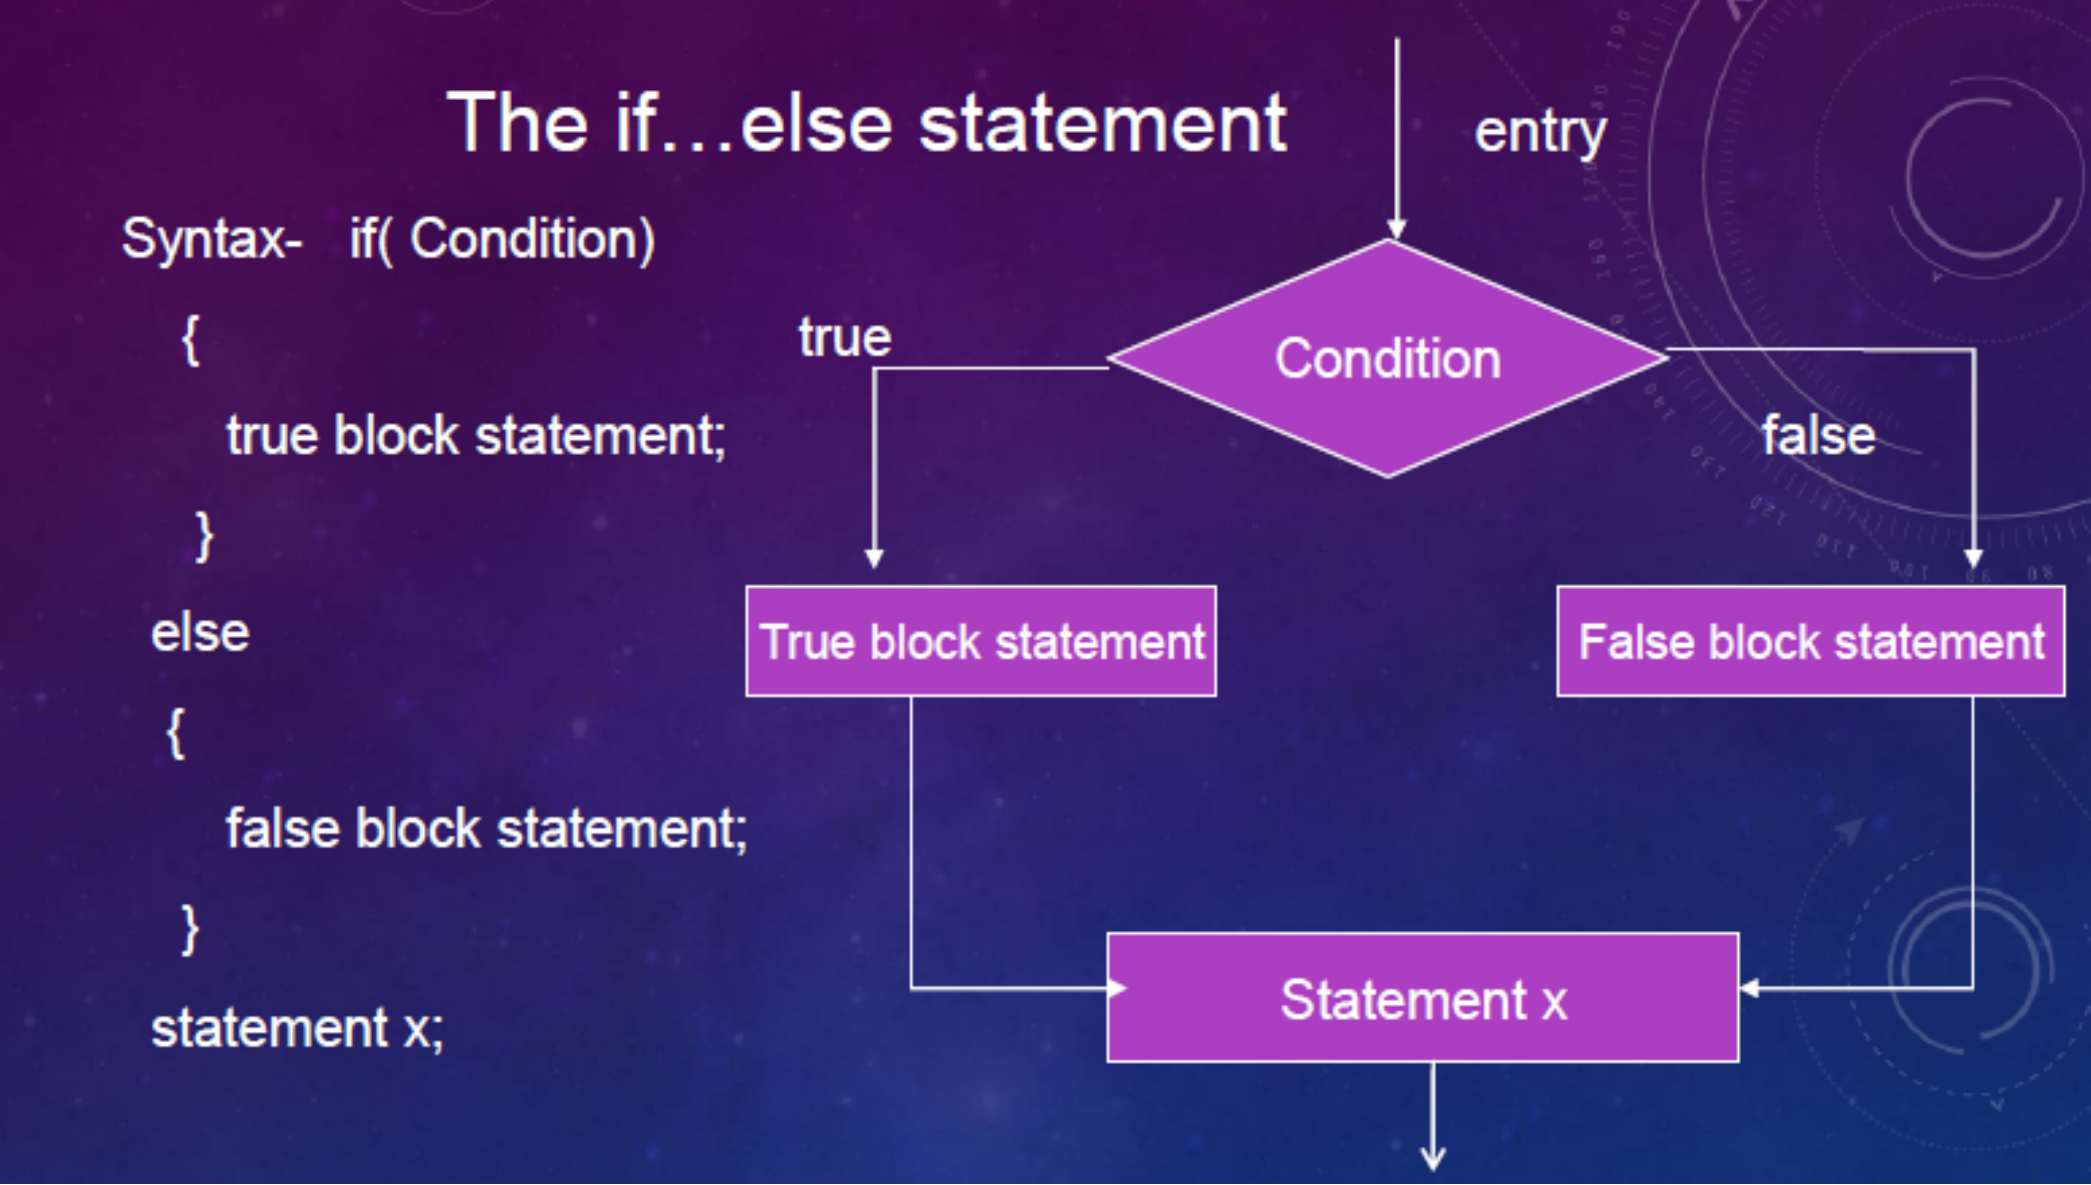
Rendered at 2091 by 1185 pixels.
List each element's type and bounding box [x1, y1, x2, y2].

list [0, 0, 2091, 1185]
